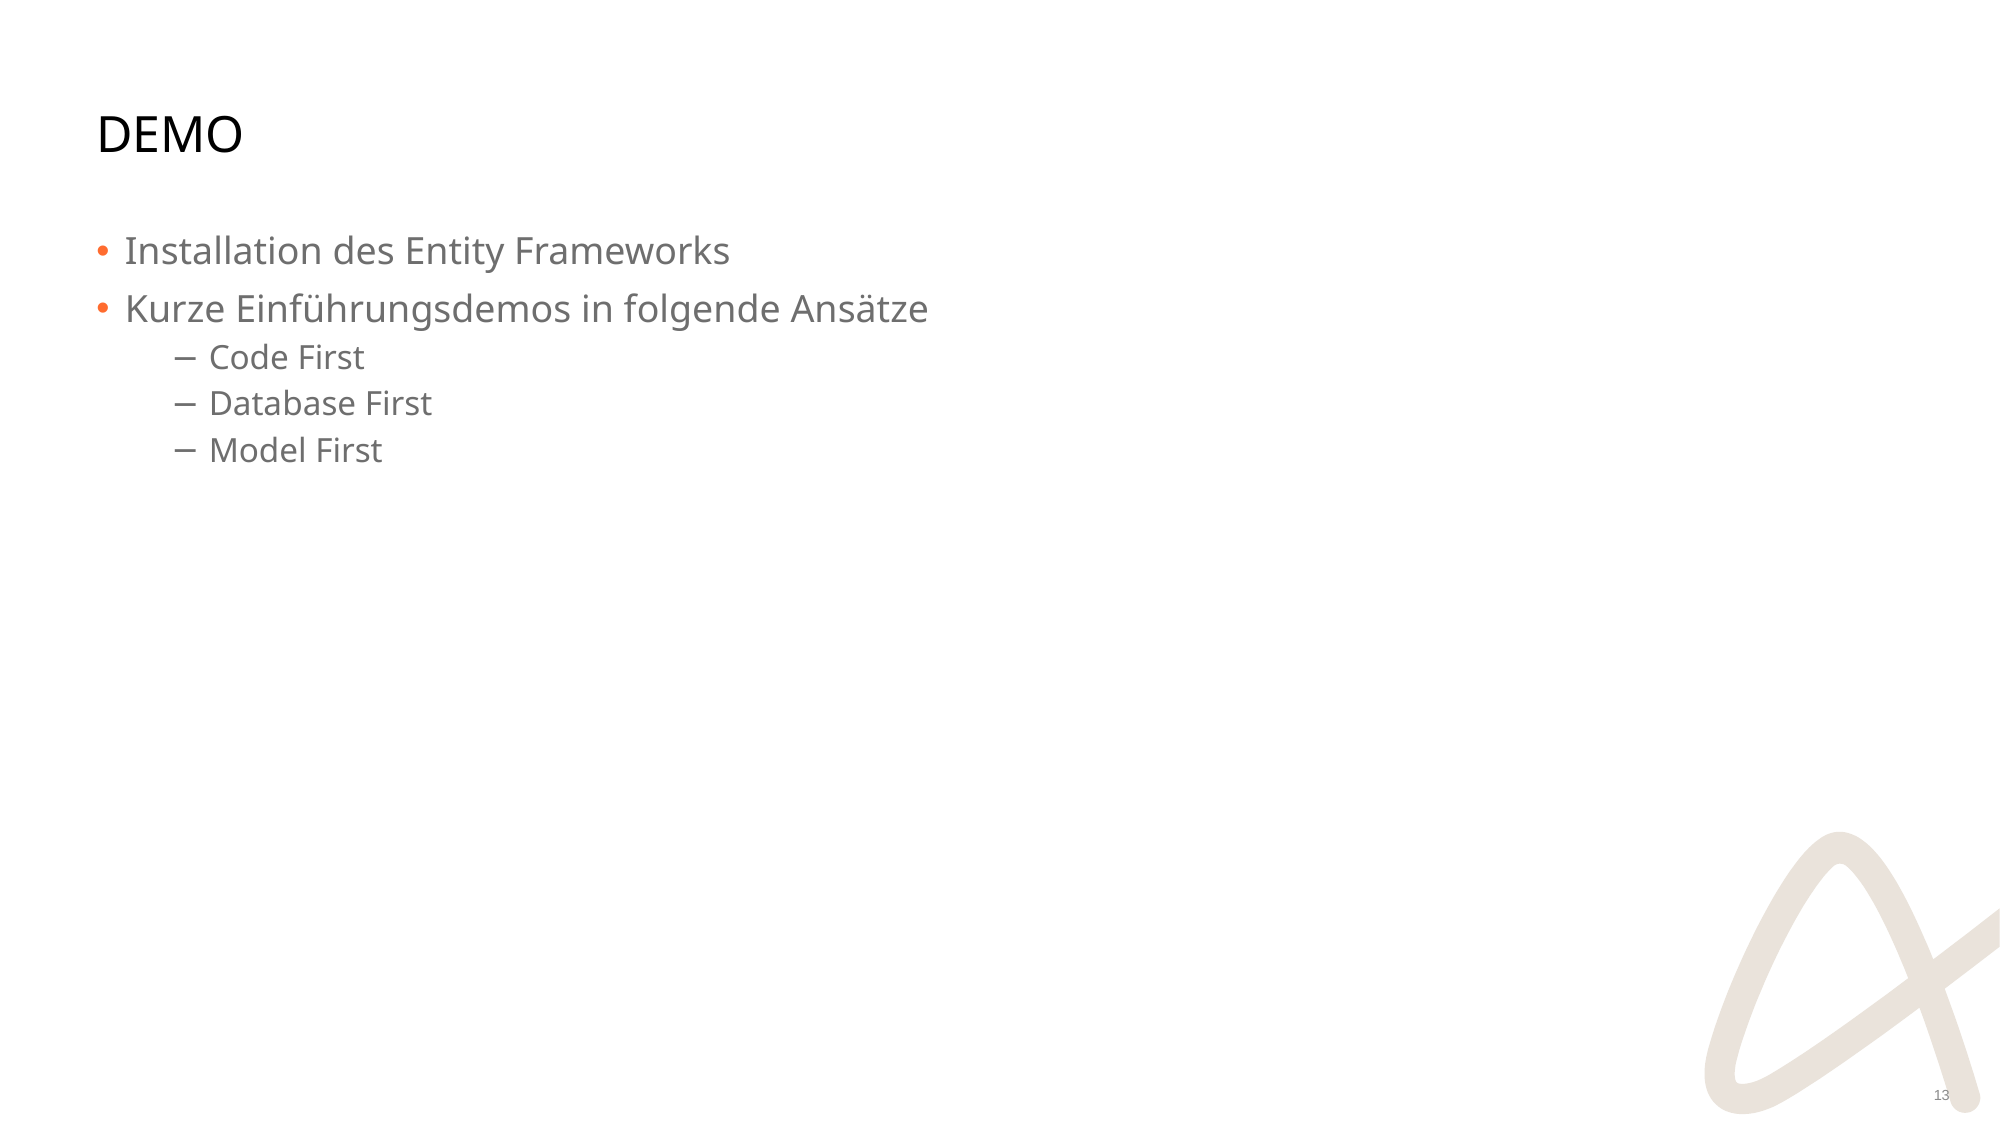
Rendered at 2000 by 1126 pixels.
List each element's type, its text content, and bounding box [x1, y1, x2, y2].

slide_number 13 [1903, 1082, 1950, 1108]
list Installation des Entity Frameworks Kurze Einführungsdemos in folgende Ansätze Code First Database First Model First [96, 220, 1896, 997]
title Demo [96, 36, 1896, 172]
